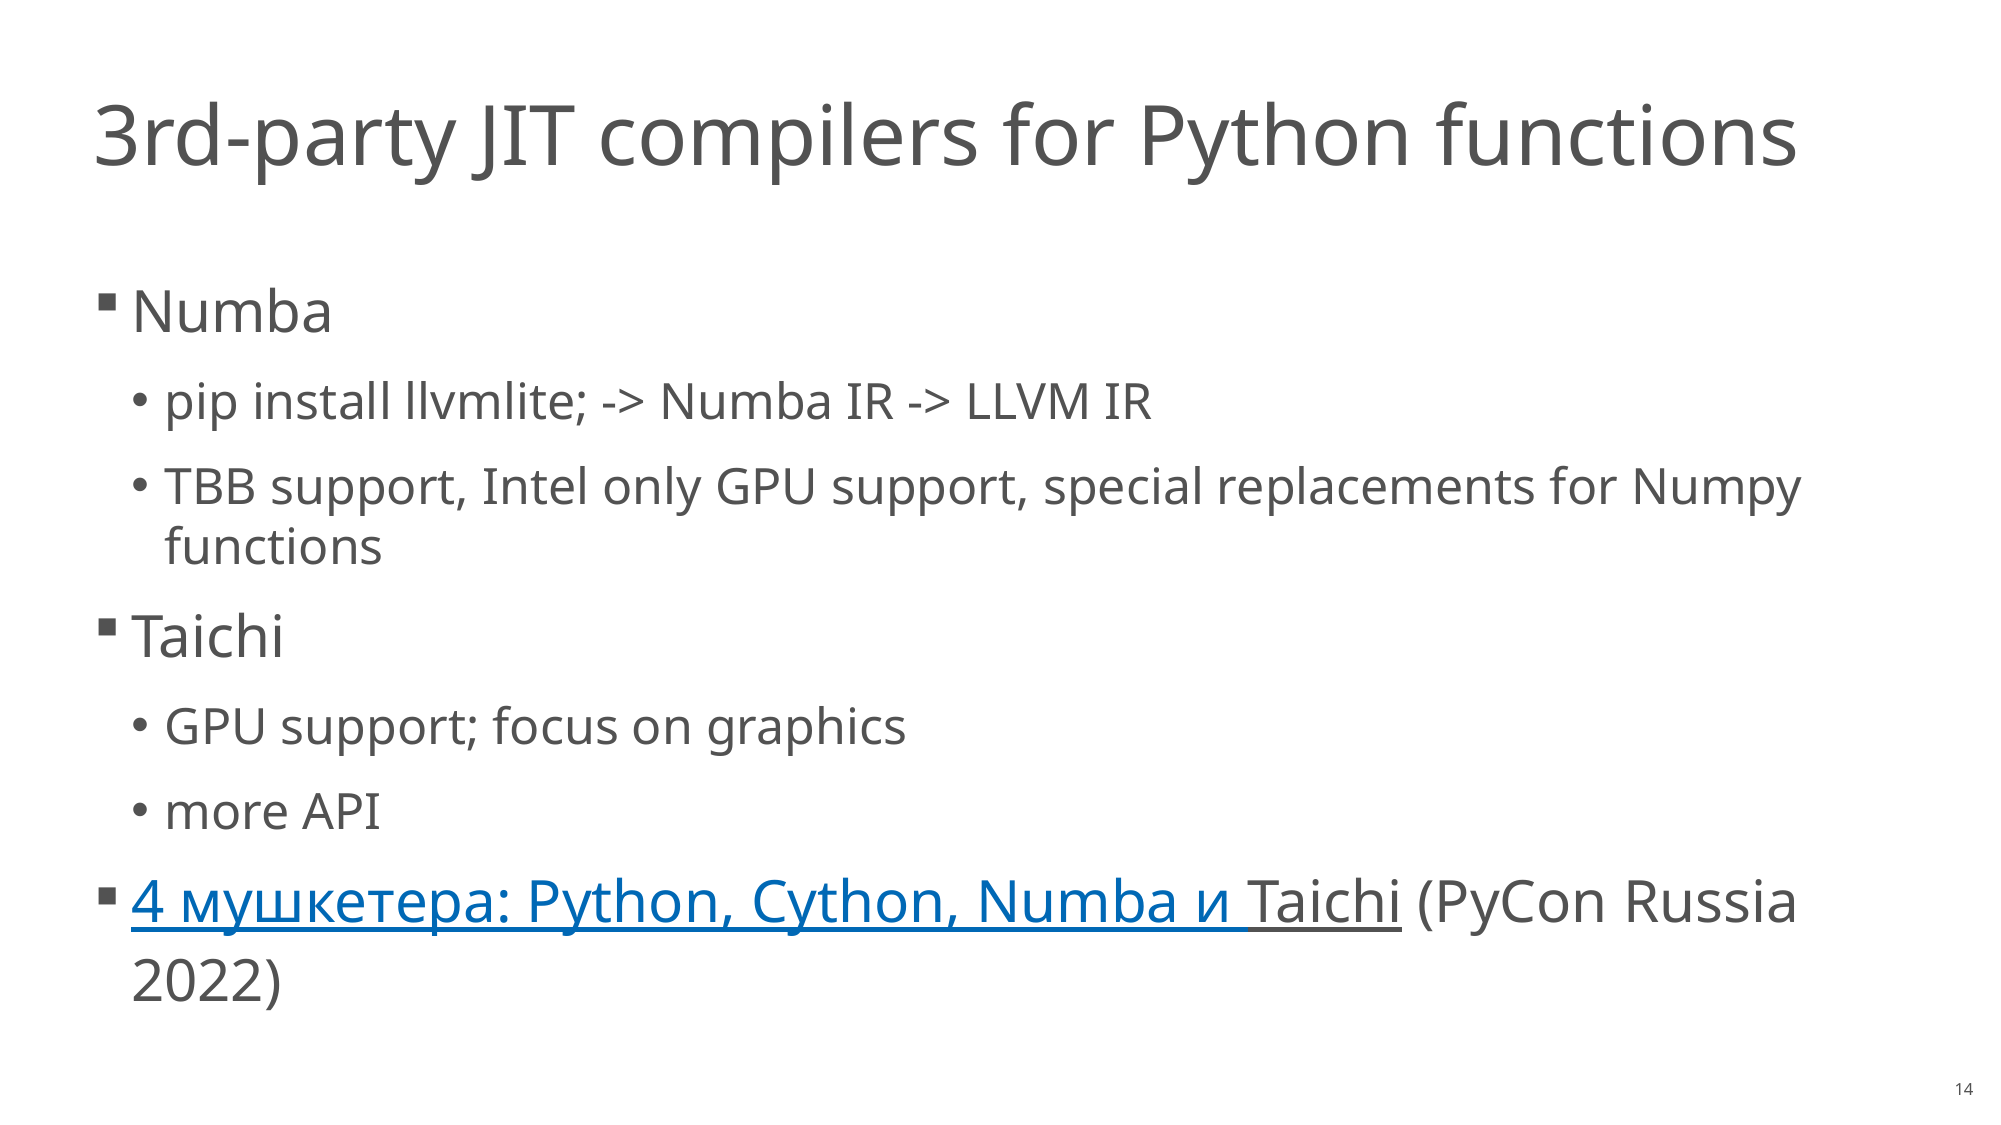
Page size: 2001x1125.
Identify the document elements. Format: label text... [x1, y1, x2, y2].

title 3rd-party JIT compilers for Python functions [93, 93, 1901, 251]
list Numba pip install llvmlite; -> Numba IR -> LLVM IR TBB support, Intel only GPU support, special replacements for Numpy functions Taichi GPU support; focus on graphics more API 4 мушкетера: Python, Cython, Numba и Taichi (PyCon Russia 2022) [93, 273, 1901, 1026]
